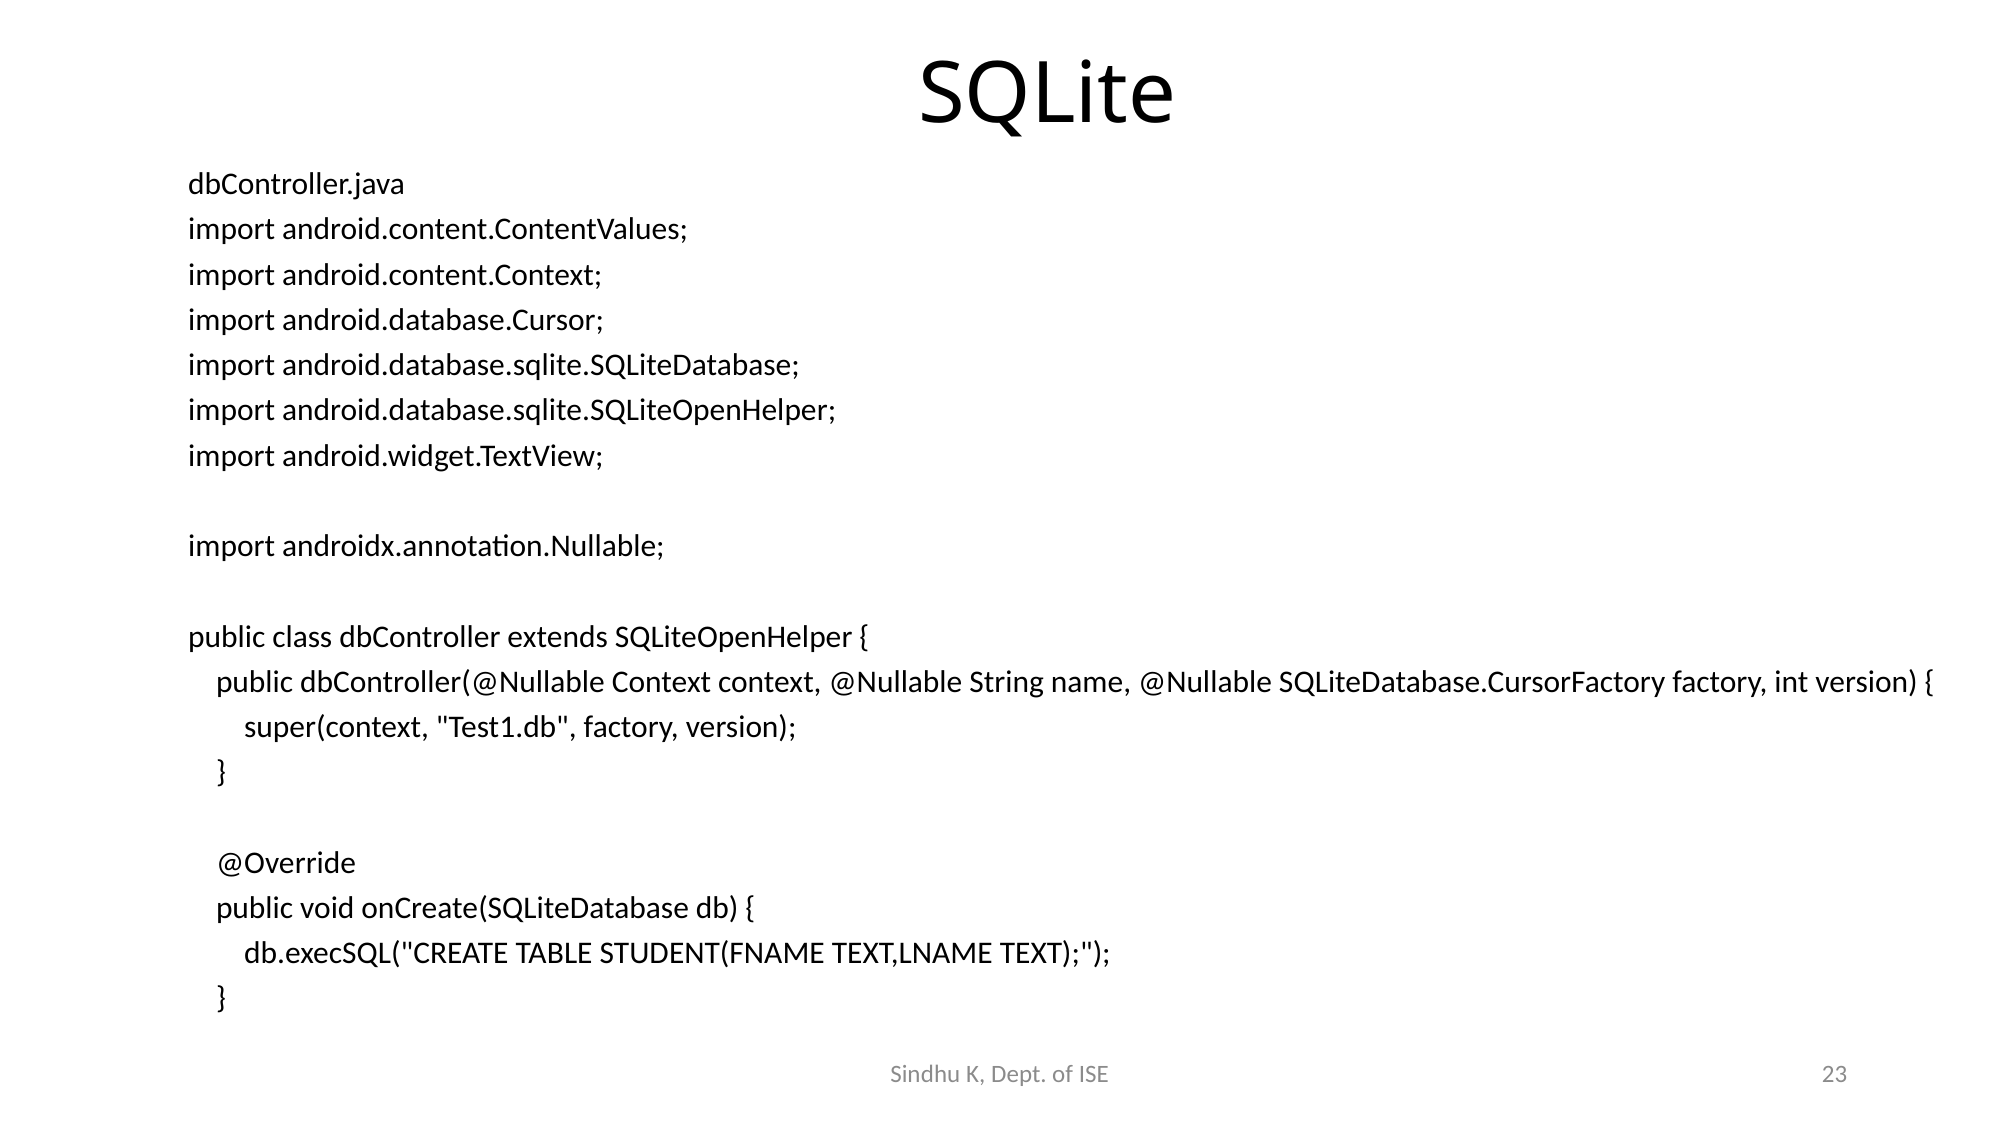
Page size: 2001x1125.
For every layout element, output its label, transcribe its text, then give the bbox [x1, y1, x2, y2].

title SQLite [157, 41, 1938, 149]
slide_number 23 [1412, 1042, 1863, 1103]
subtitle dbController.java import android.content.ContentValues; import android.content.Context; import android.database.Cursor; import android.database.sqlite.SQLiteDatabase; import android.database.sqlite.SQLiteOpenHelper; import android.widget.TextView; import androidx.annotation.Nullable; public class dbController extends SQLiteOpenHelper { public dbController(@Nullable Context context, @Nullable String name, @Nullable SQLiteDatabase.CursorFactory factory, int version) { super(context, "Test1.db", factory, version); } @Override public void onCreate(SQLiteDatabase db) { db.execSQL("CREATE TABLE STUDENT(FNAME TEXT,LNAME TEXT);"); } [173, 148, 1953, 1069]
footer Sindhu K, Dept. of ISE [662, 1042, 1338, 1103]
